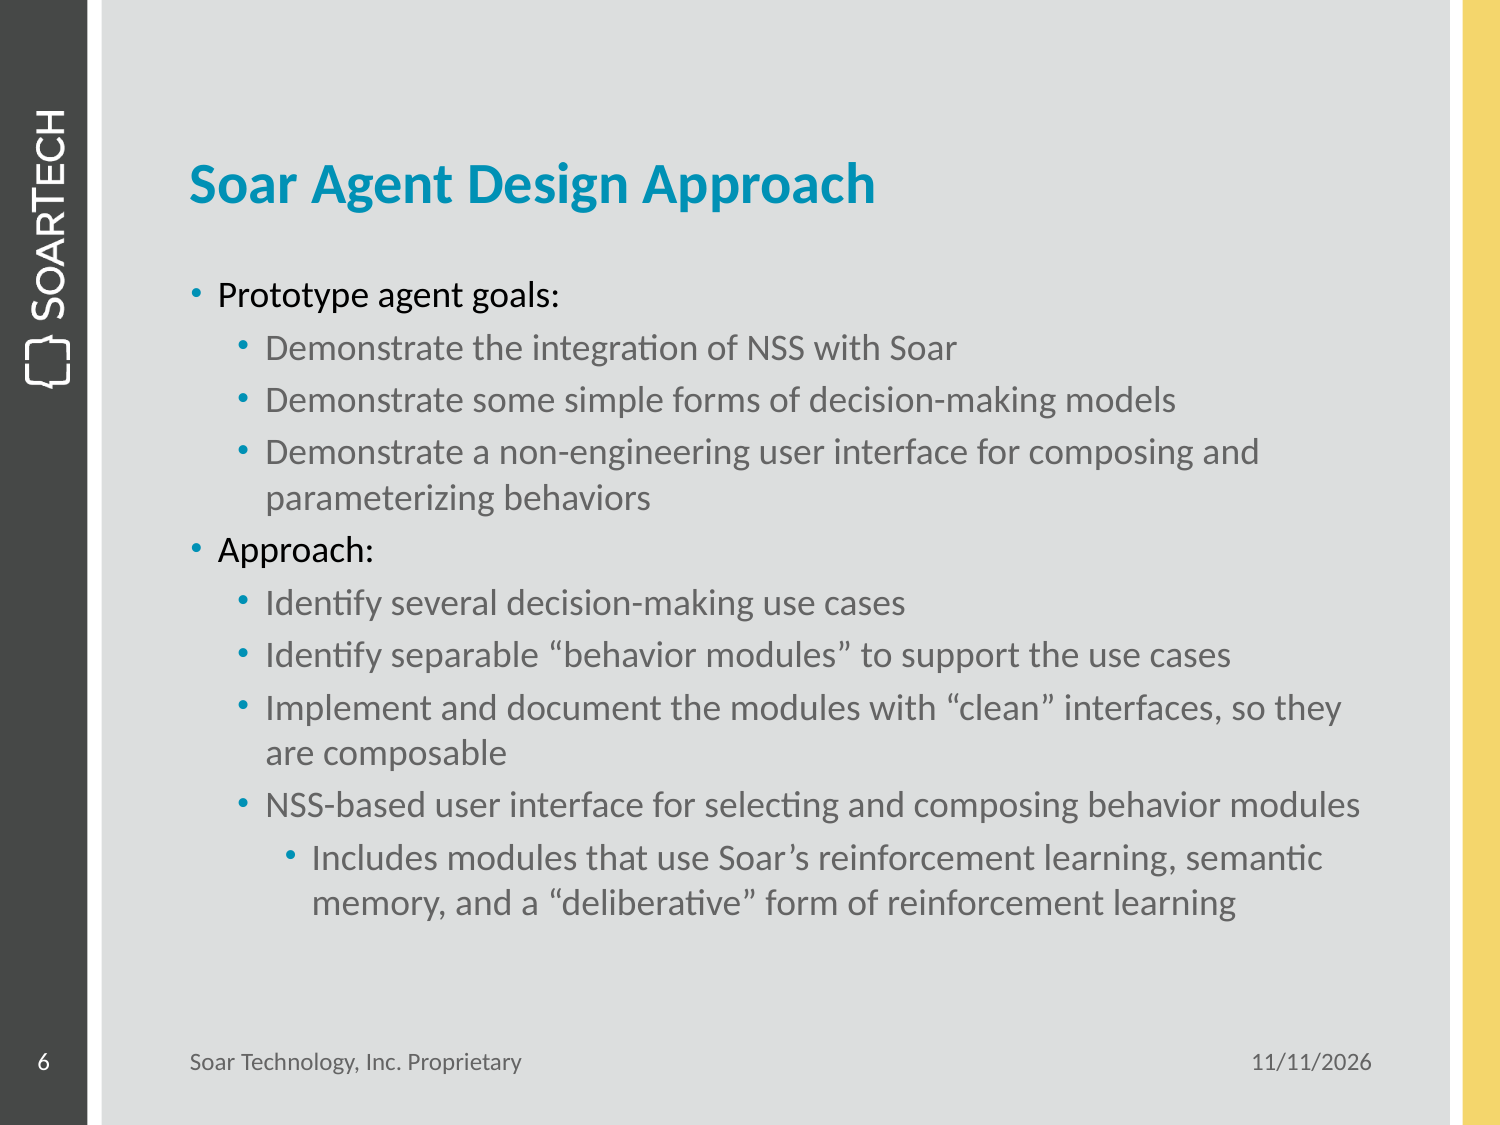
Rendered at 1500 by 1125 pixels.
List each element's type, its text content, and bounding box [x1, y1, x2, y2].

title Soar Agent Design Approach [174, 137, 1388, 238]
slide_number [1174, 1037, 1388, 1088]
slide_number 6 [0, 1037, 88, 1088]
list Prototype agent goals: Demonstrate the integration of NSS with Soar Demonstrate some simple forms of decision-making models Demonstrate a non-engineering user interface for composing and parameterizing behaviors Approach: Identify several decision-making use cases Identify separable “behavior modules” to support the use cases Implement and document the modules with “clean” interfaces, so they are composable NSS-based user interface for selecting and composing behavior modules Includes modules that use Soar’s reinforcement learning, semantic memory, and a “deliberative” form of reinforcement learning [174, 262, 1388, 1000]
picture [25, 111, 70, 389]
footer Soar Technology, Inc. Proprietary [174, 1037, 1163, 1088]
